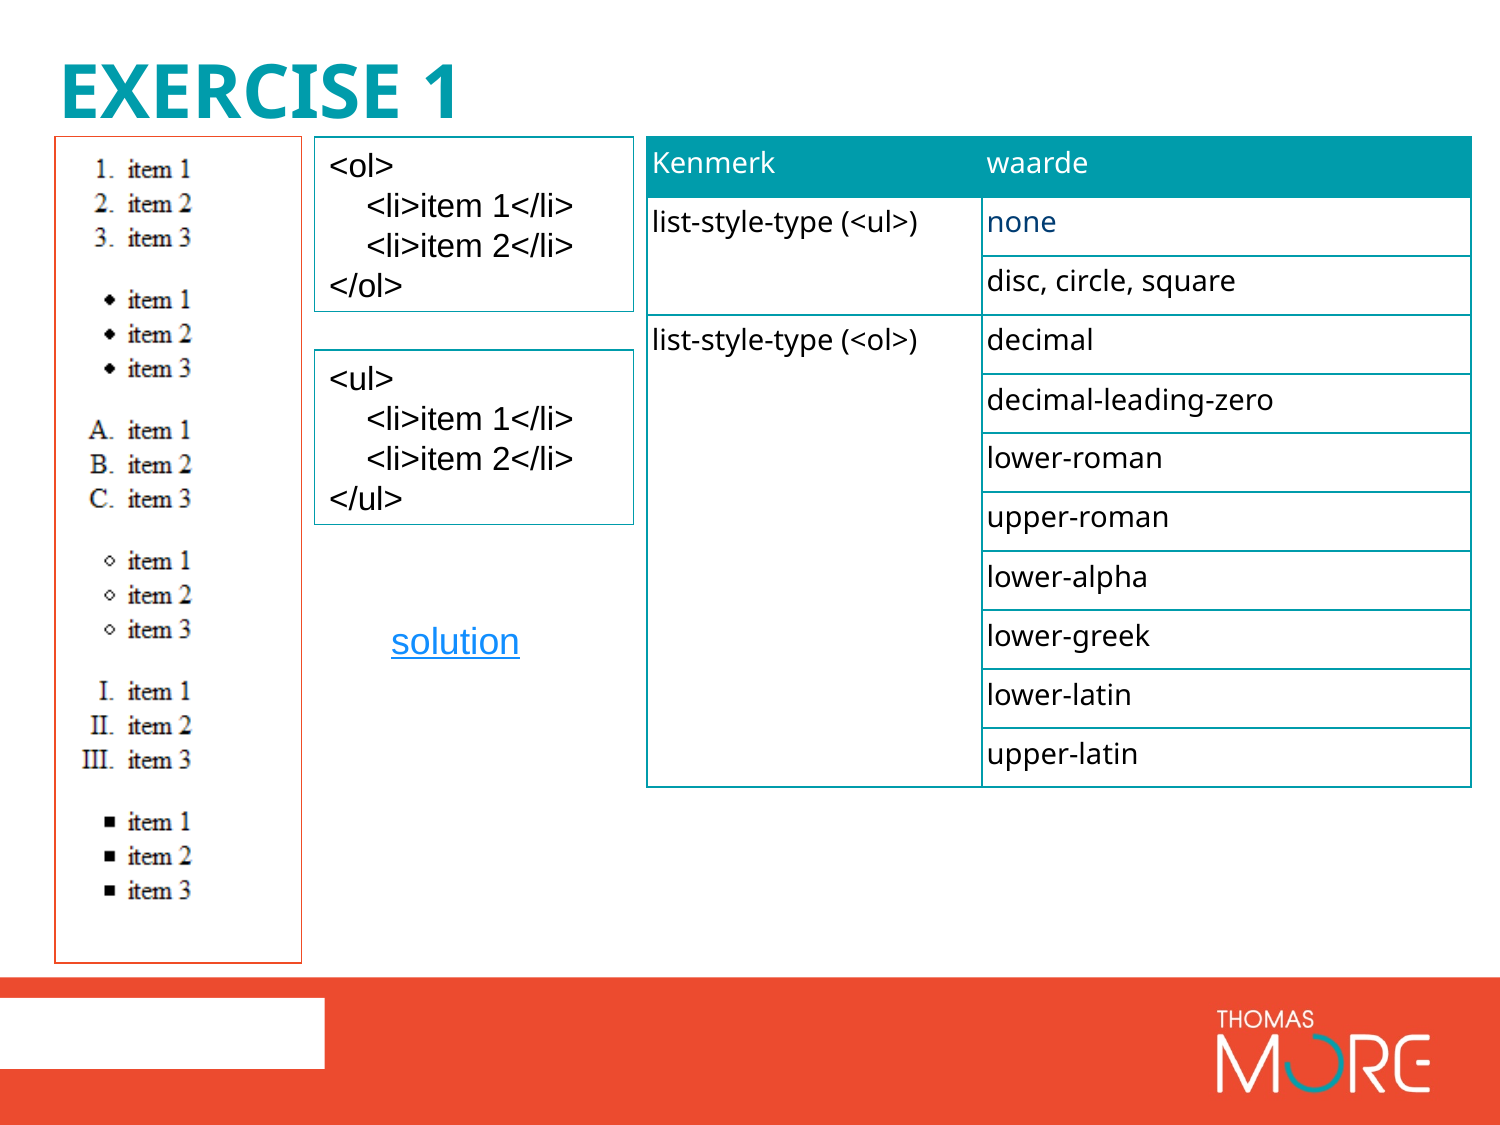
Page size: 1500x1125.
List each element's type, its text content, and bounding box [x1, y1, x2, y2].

text_box <ol> <li>item 1</li> <li>item 2</li> </ol> [314, 137, 634, 312]
table_cell lower-alpha [983, 552, 1470, 609]
table_cell lower-latin [983, 670, 1470, 727]
table_cell list-style-type (<ol>) [648, 316, 981, 786]
table_cell decimal-leading-zero [983, 375, 1470, 432]
table_cell lower-greek [983, 611, 1470, 668]
table_cell upper-latin [983, 729, 1470, 786]
table_cell lower-roman [983, 434, 1470, 491]
table_cell none [983, 198, 1470, 255]
title exercise 1 [0, 0, 1500, 188]
table_cell disc, circle, square [983, 257, 1470, 314]
picture [55, 136, 302, 963]
table_header Kenmerk [648, 188, 981, 196]
table_cell upper-roman [983, 493, 1470, 550]
text_box <ul> <li>item 1</li> <li>item 2</li> </ul> [314, 350, 634, 525]
text_box solution [376, 609, 535, 670]
table_cell decimal [983, 316, 1470, 373]
table_cell list-style-type (<ul>) [648, 198, 981, 314]
picture [1187, 980, 1459, 1122]
table_header waarde [983, 188, 1470, 196]
